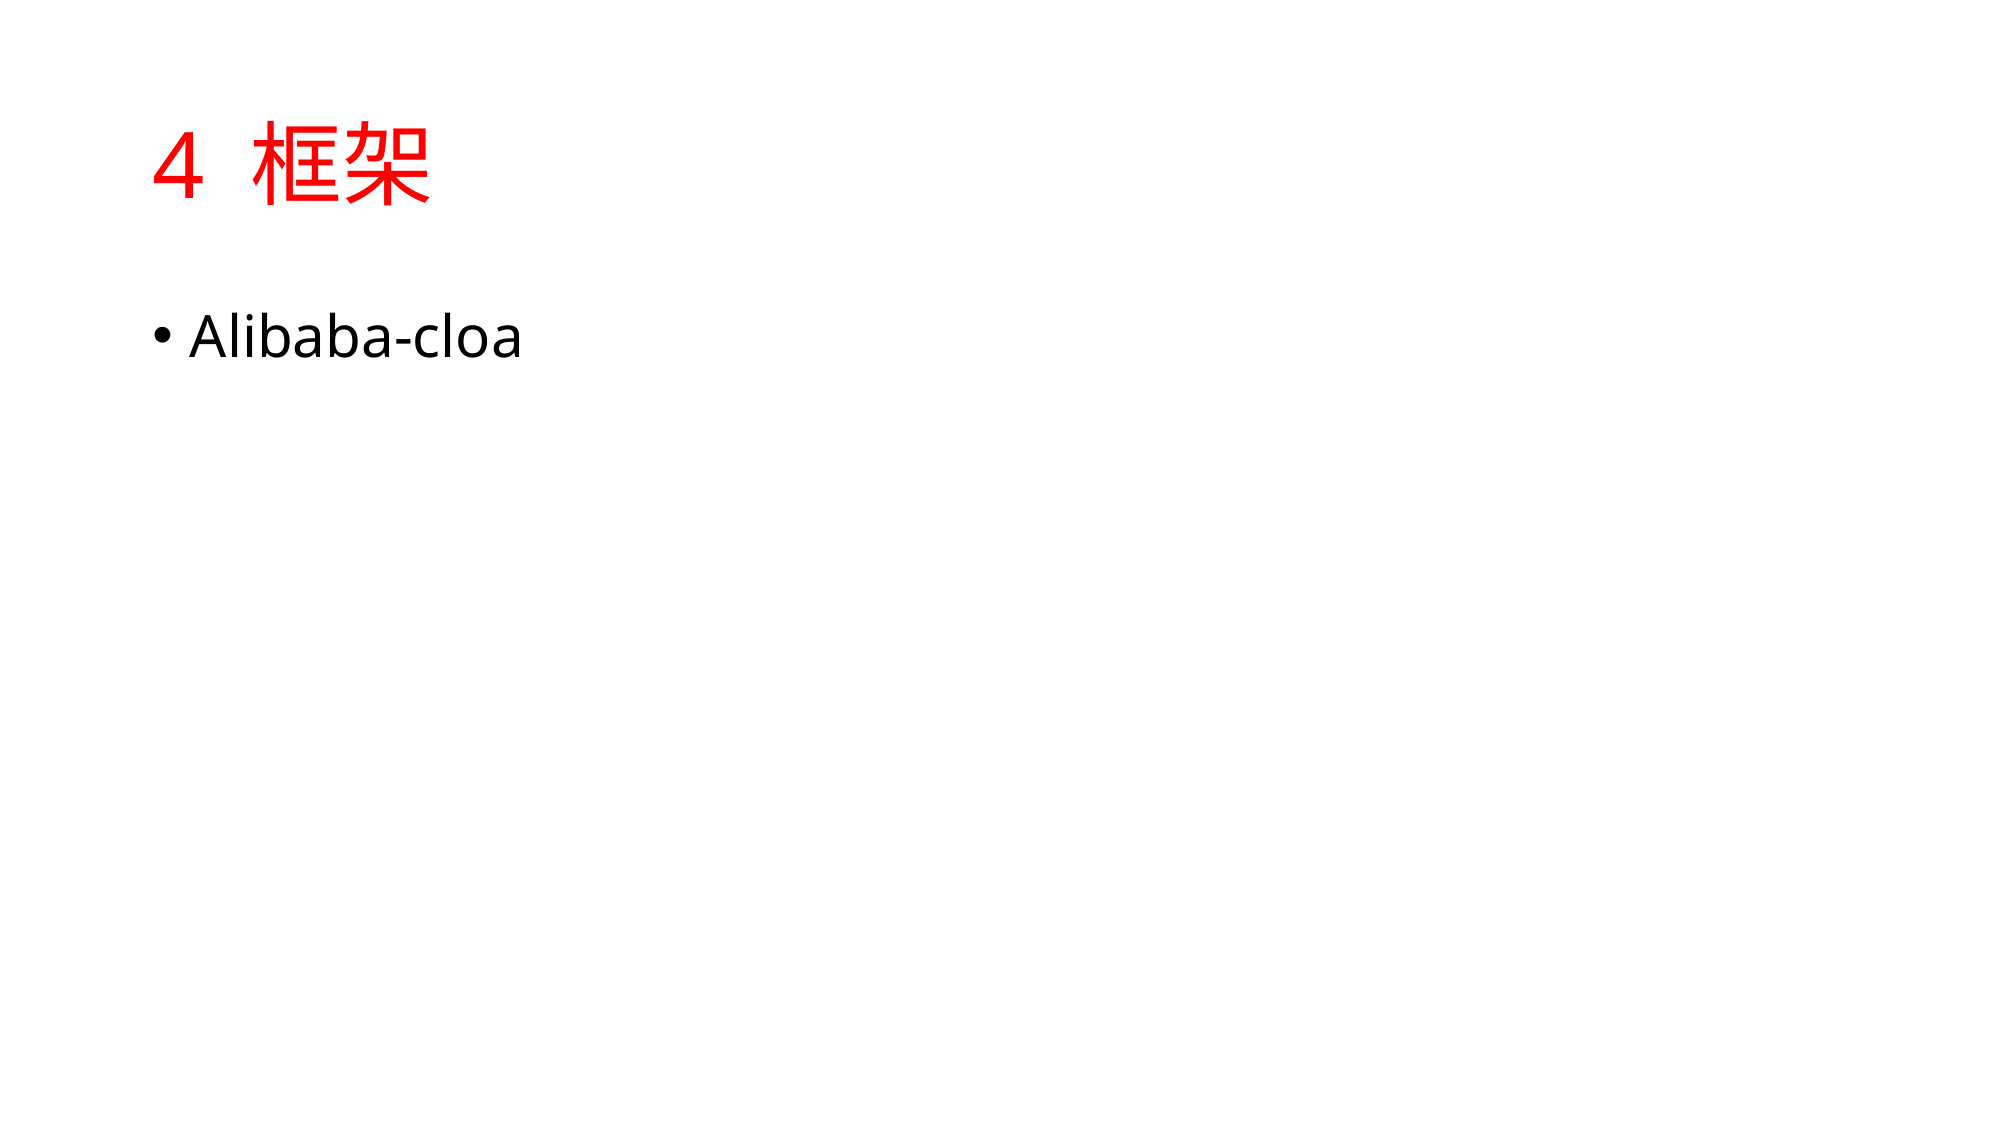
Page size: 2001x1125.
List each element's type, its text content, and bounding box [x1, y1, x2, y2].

title 4 框架 [137, 59, 1863, 278]
list Alibaba-cloa [137, 299, 1863, 1014]
